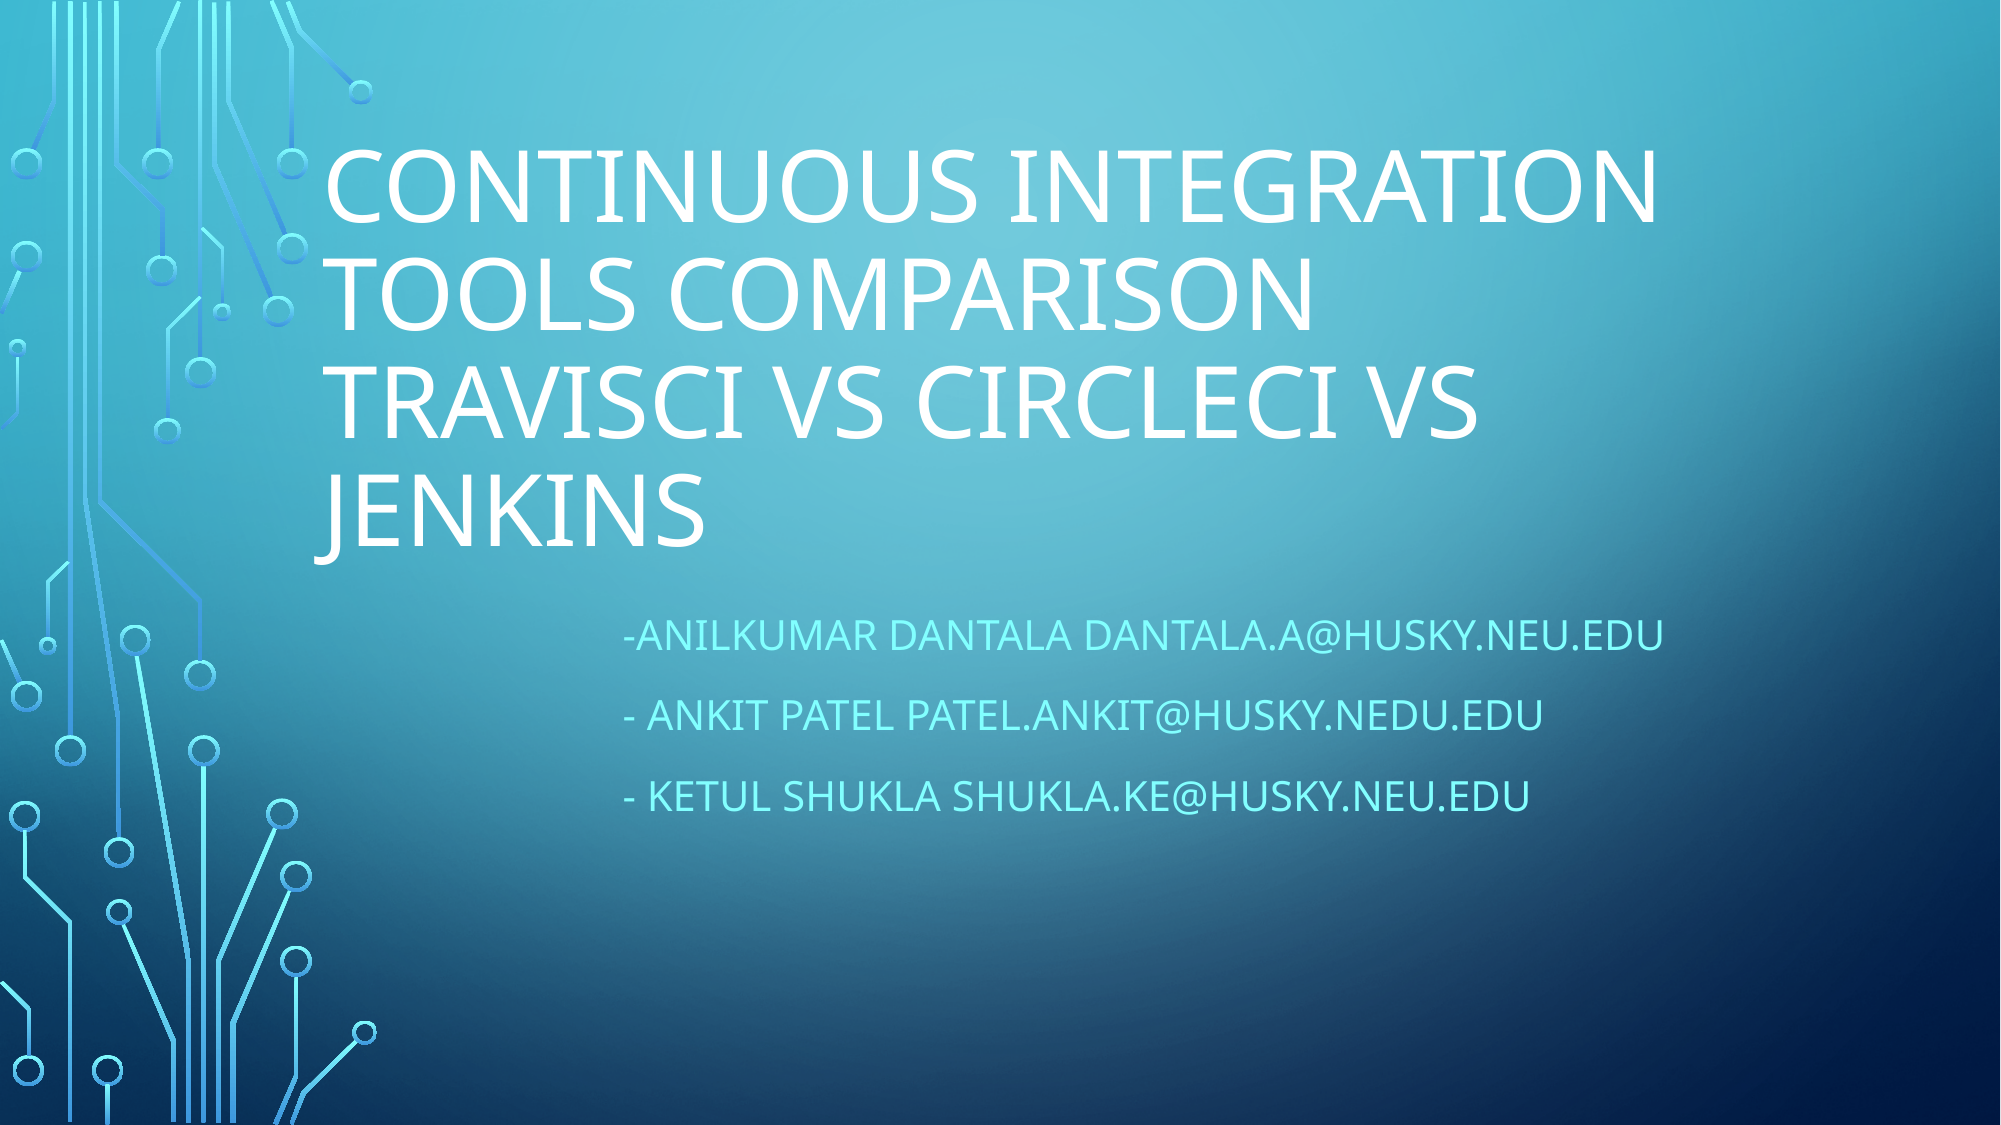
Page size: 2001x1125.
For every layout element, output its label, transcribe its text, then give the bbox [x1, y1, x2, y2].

subtitle -Anilkumar Dantala dantala.a@husky.neu.edu - Ankit Patel patel.ankit@husky.nedu.edu - Ketul Shukla Shukla.kE@HUSKY.NEU.EDU [307, 590, 1750, 863]
title Continuous Integration Tools Comparison TravisCI VS CircleCI VS Jenkins [307, 184, 1750, 576]
